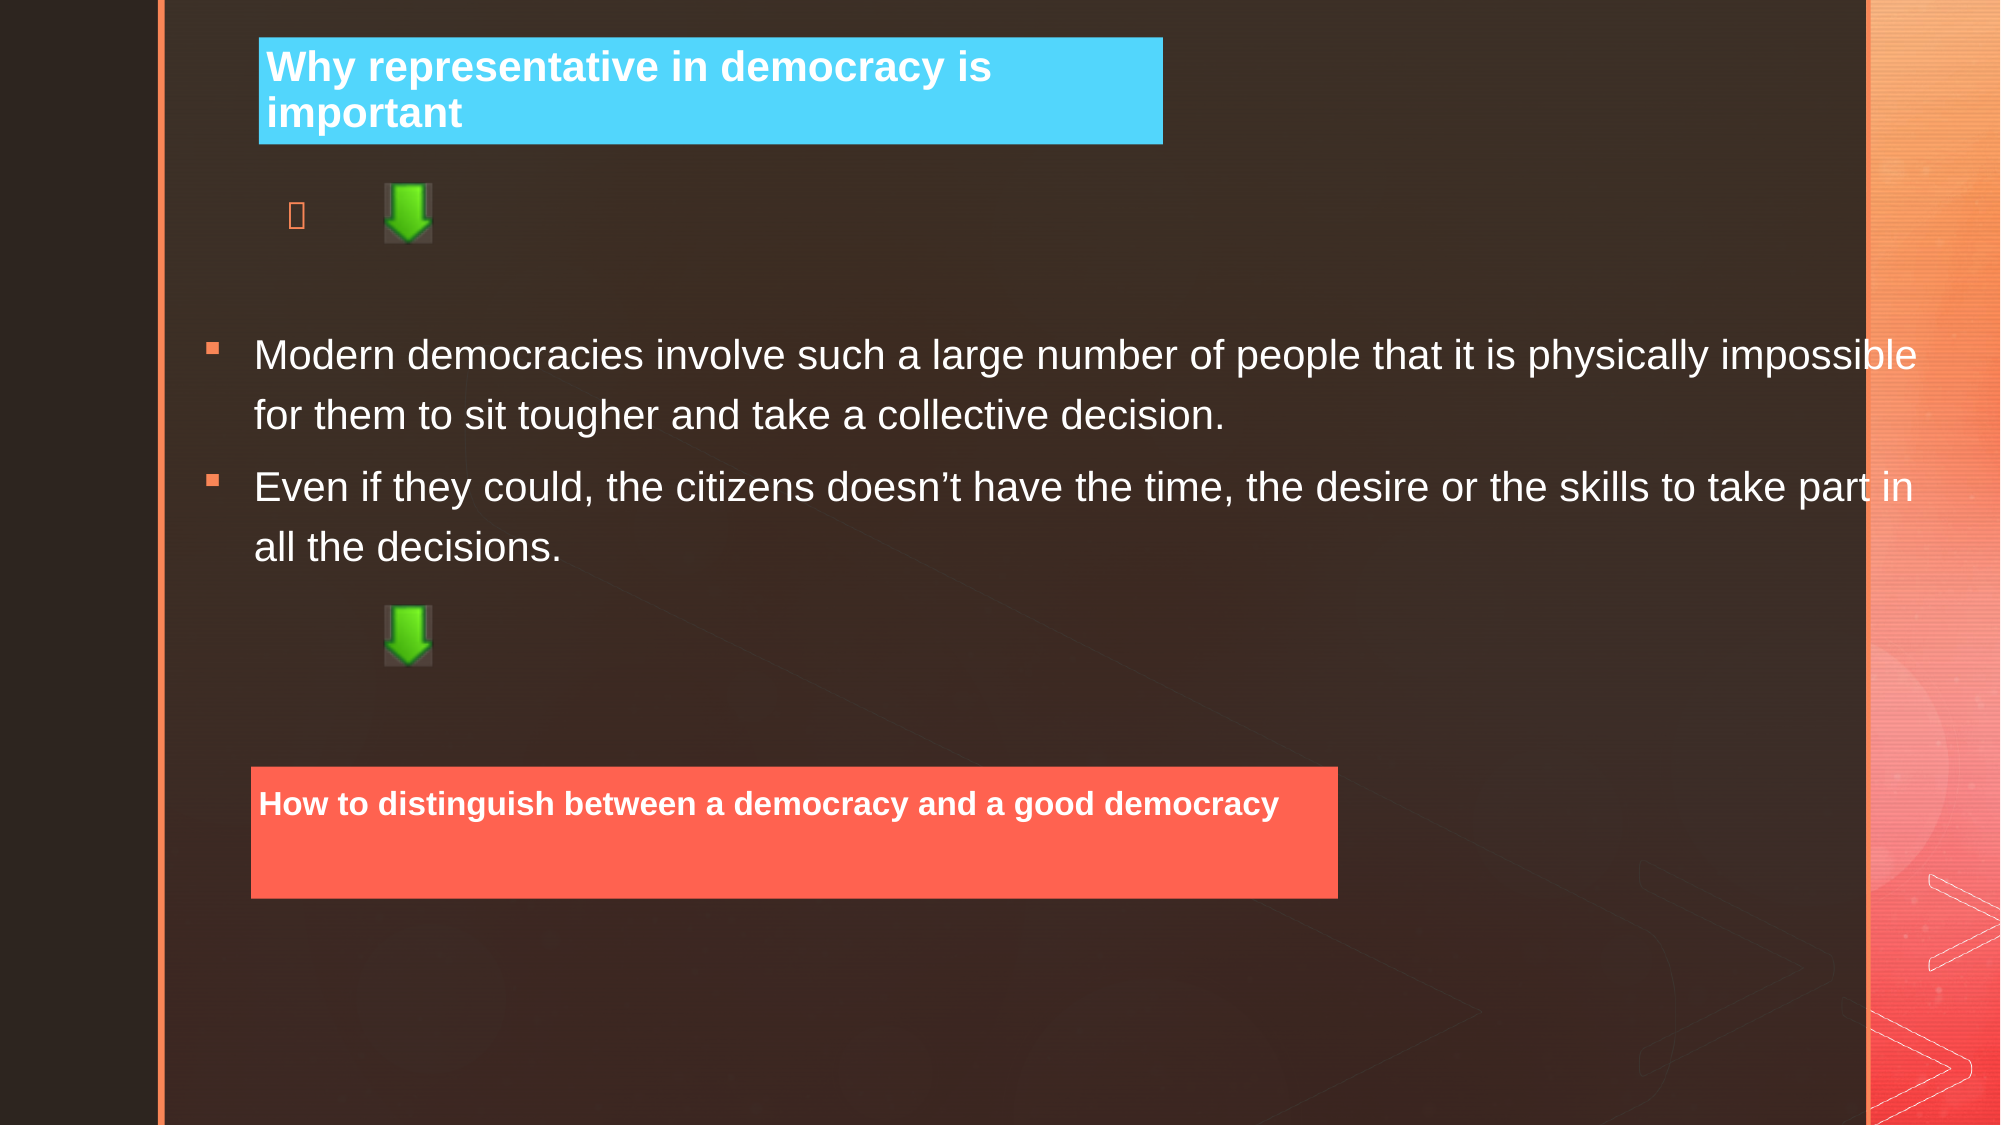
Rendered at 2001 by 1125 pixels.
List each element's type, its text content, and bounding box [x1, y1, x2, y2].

picture [1871, 0, 2001, 1125]
picture [380, 179, 438, 250]
list Modern democracies involve such a large number of people that it is physically impossible for them to sit tougher and take a collective decision. Even if they could, the citizens doesn’t have the time, the desire or the skills to take part in all the decisions. [189, 13, 1940, 875]
picture [380, 601, 438, 672]
list How to distinguish between a democracy and a good democracy [250, 766, 1339, 900]
